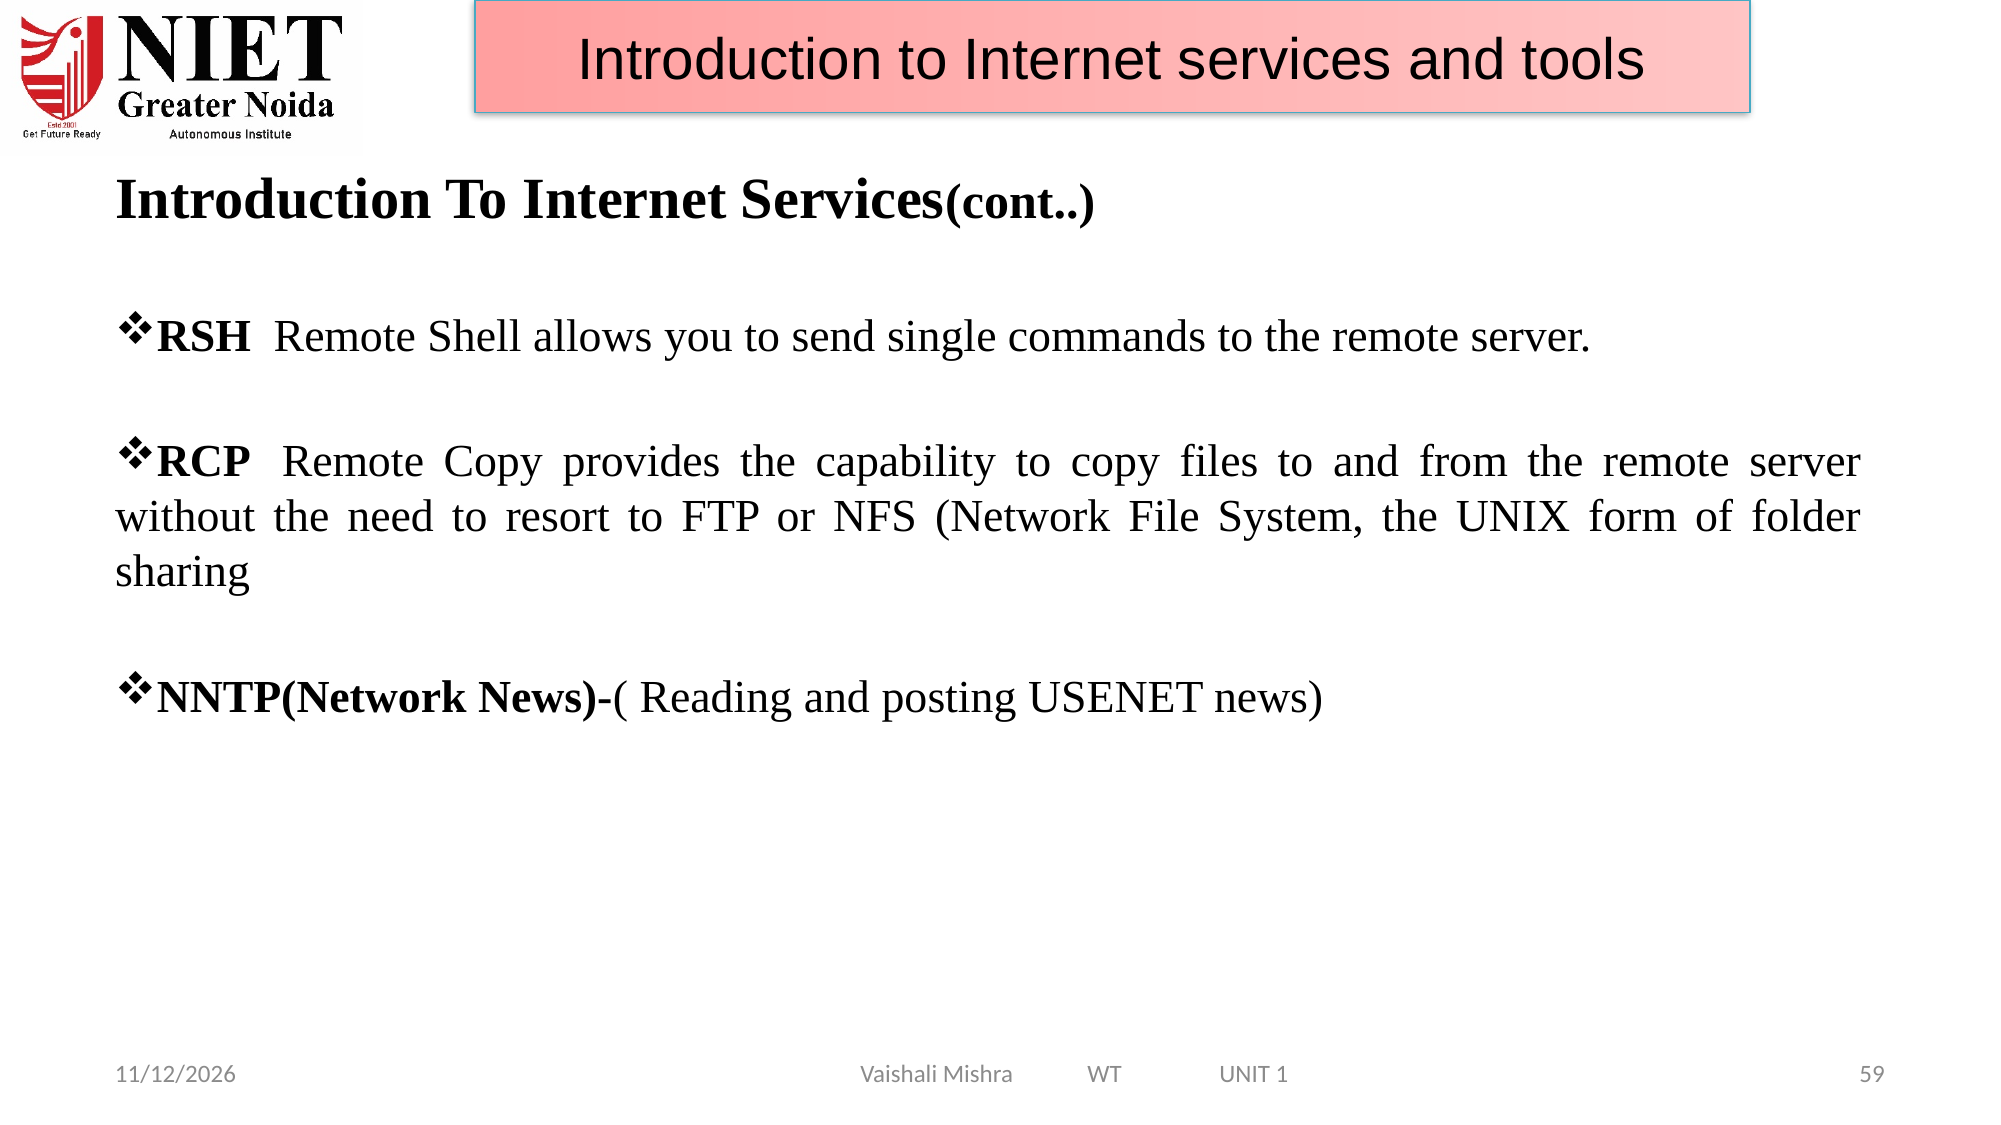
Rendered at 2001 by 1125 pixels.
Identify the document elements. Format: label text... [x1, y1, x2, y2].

text_box Introduction to Internet services and tools [474, 0, 1751, 113]
footer Vaishali Mishra WT UNIT 1 [662, 1042, 1433, 1103]
slide_number 59 [1433, 1042, 1900, 1103]
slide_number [99, 1042, 567, 1103]
text_box Introduction To Internet Services(cont..) RSH Remote Shell allows you to send single commands to the remote server. RCP Remote Copy provides the capability to copy files to and from the remote server without the need to resort to FTP or NFS (Network File System, the UNIX form of folder sharing NNTP(Network News)-( Reading and posting USENET news) [81, 153, 1878, 954]
picture [0, 0, 363, 156]
